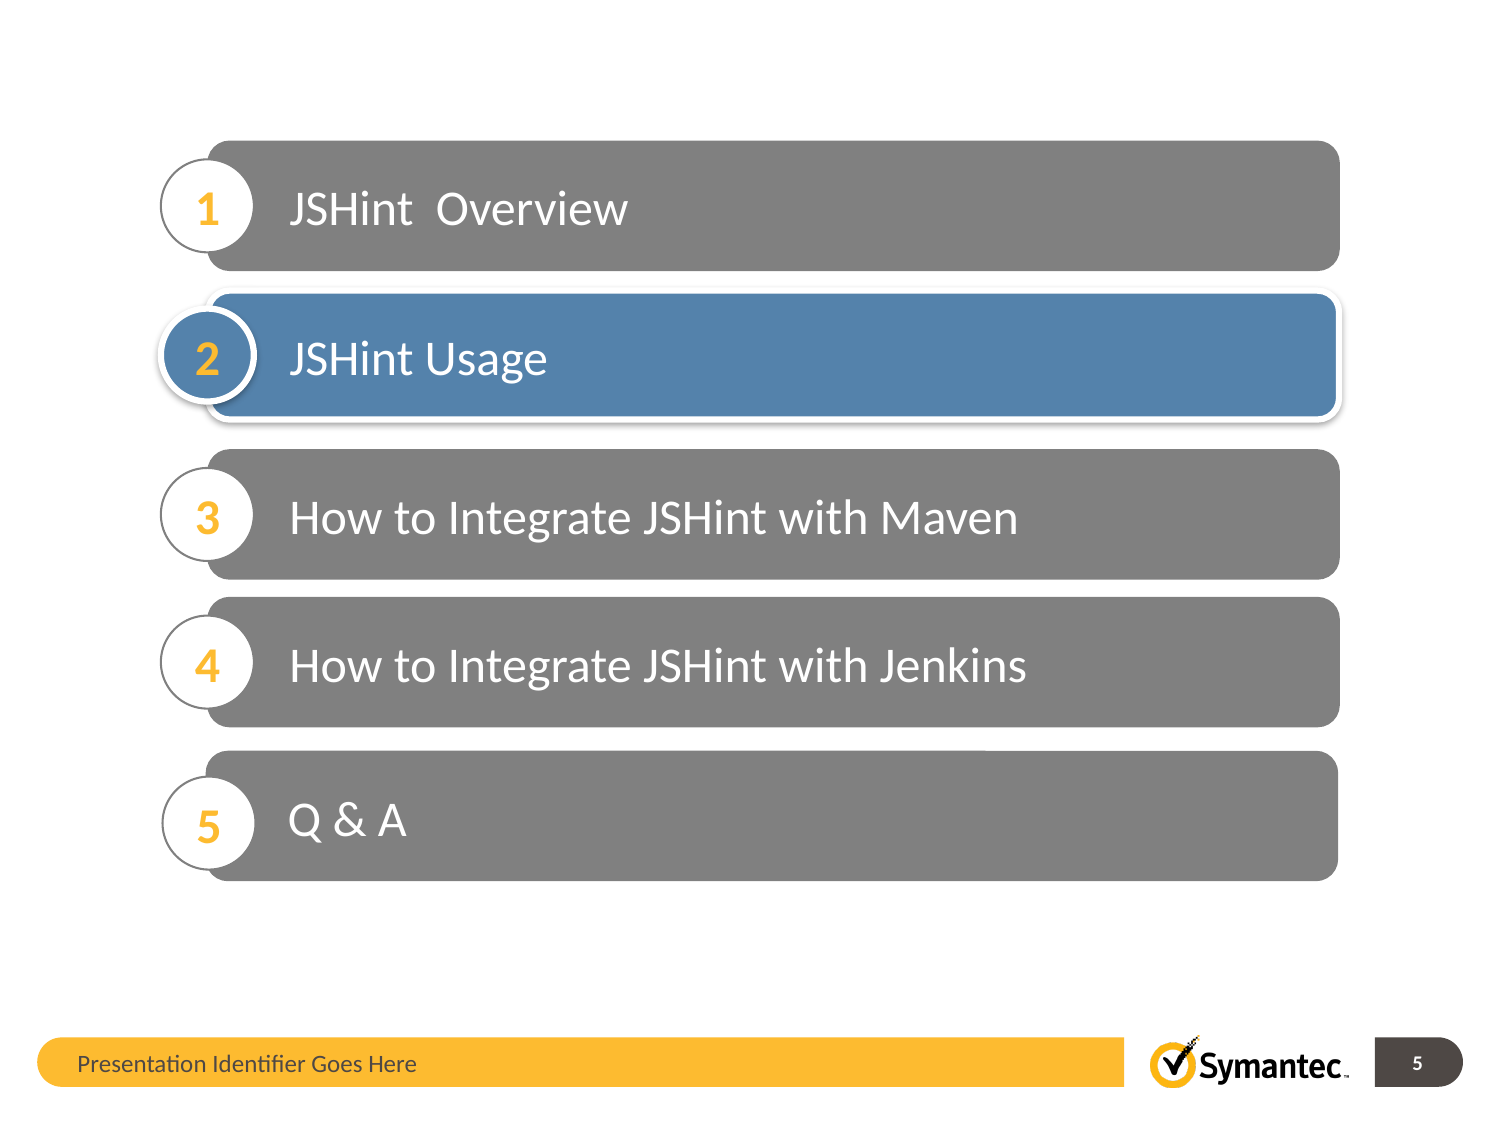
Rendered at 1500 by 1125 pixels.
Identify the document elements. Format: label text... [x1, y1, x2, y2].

text_box Q & A [206, 751, 1338, 881]
text_box 5 [162, 776, 256, 870]
text_box 4 [160, 615, 254, 709]
text_box 1 [160, 159, 254, 253]
text_box JSHint Overview [208, 141, 1340, 271]
picture [1150, 1035, 1349, 1088]
text_box 3 [160, 467, 254, 561]
text_box How to Integrate JSHint with Maven [208, 449, 1340, 579]
text_box 2 [157, 305, 258, 405]
footer Presentation Identifier Goes Here [62, 1042, 749, 1082]
text_box JSHint Usage [206, 287, 1343, 423]
text_box How to Integrate JSHint with Jenkins [208, 597, 1340, 727]
slide_number 5 [1402, 1049, 1428, 1075]
